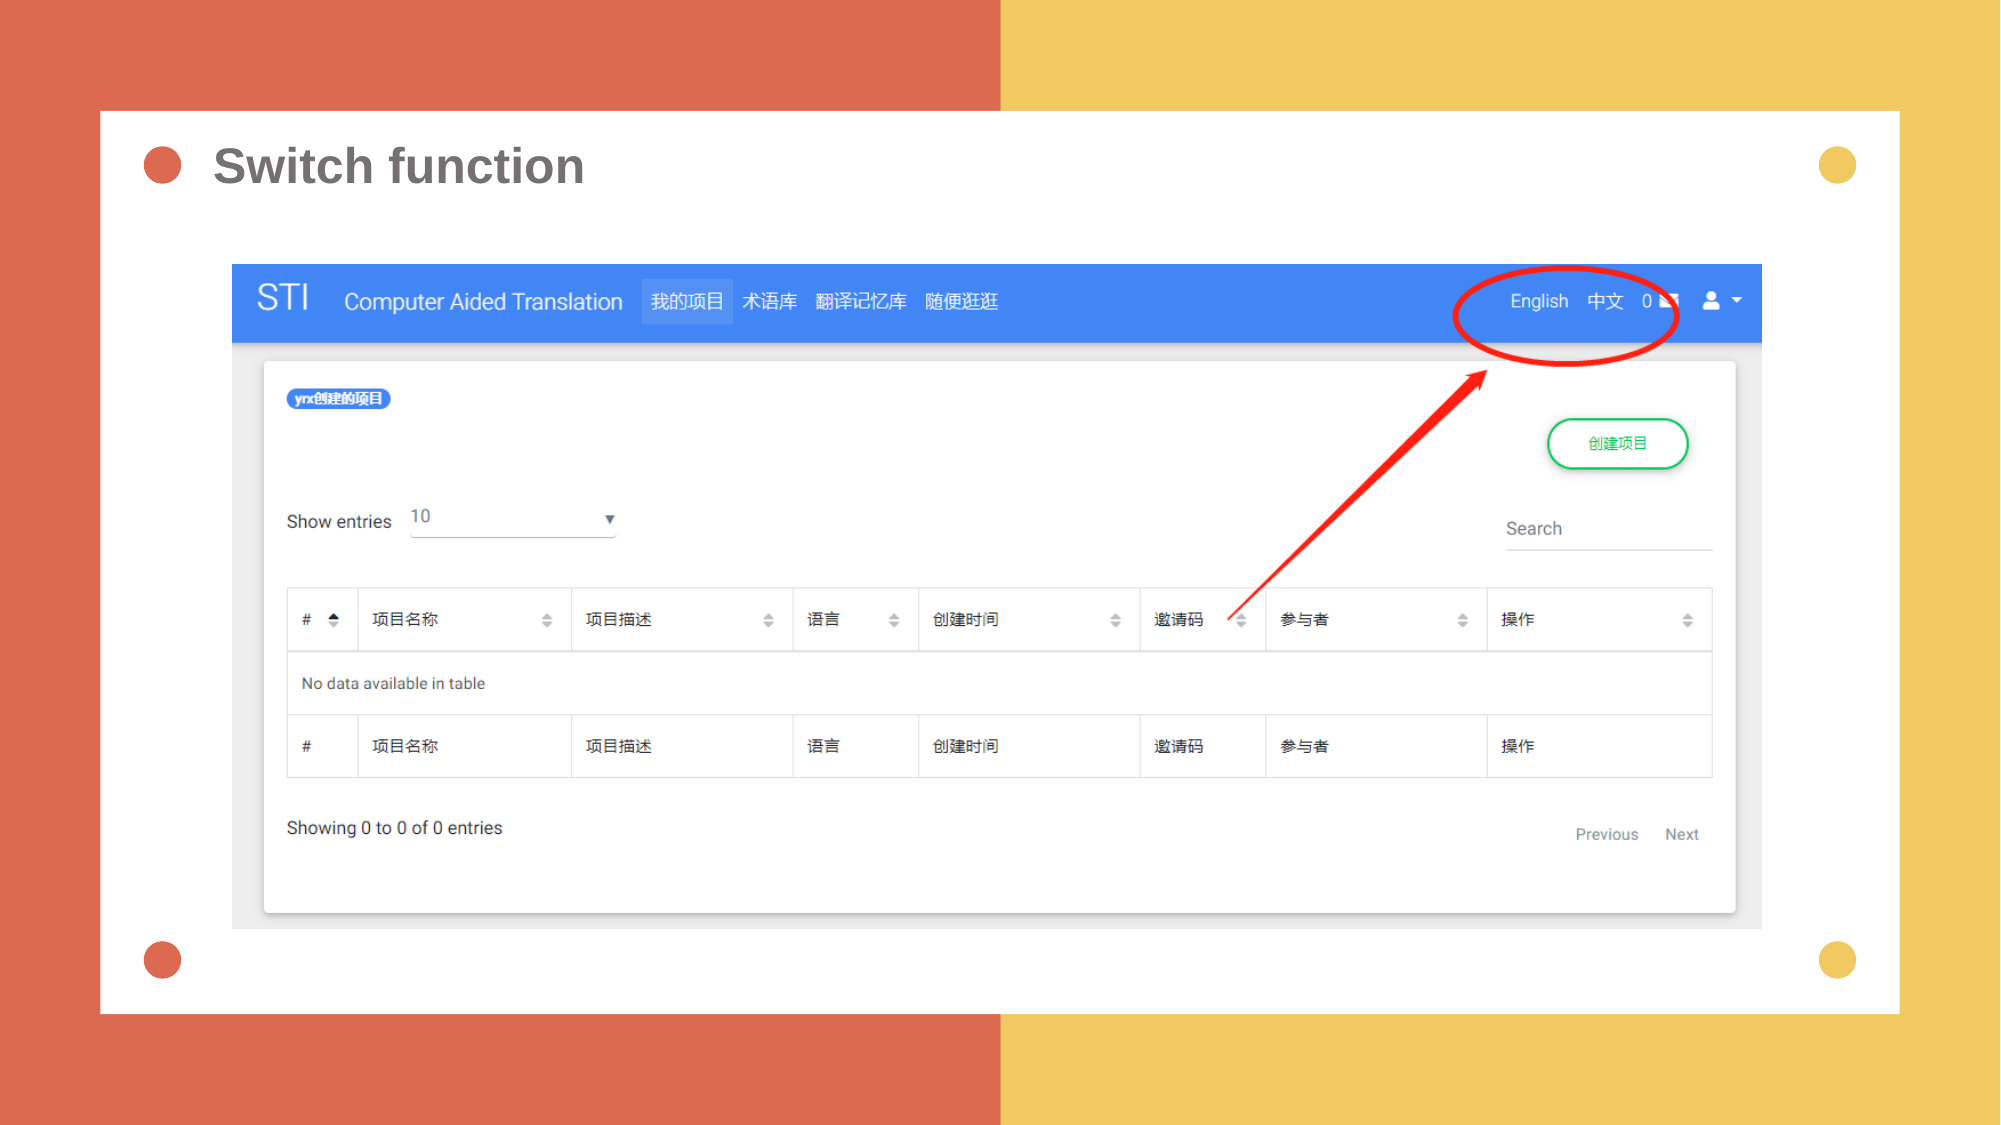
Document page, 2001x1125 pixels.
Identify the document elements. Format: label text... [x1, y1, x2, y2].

text_box [142, 940, 183, 980]
text_box Switch function [181, 133, 618, 194]
text_box [1817, 940, 1858, 980]
text_box [99, 110, 1901, 1015]
picture [0, 0, 2001, 1125]
text_box [1817, 145, 1858, 185]
text_box [142, 145, 181, 185]
